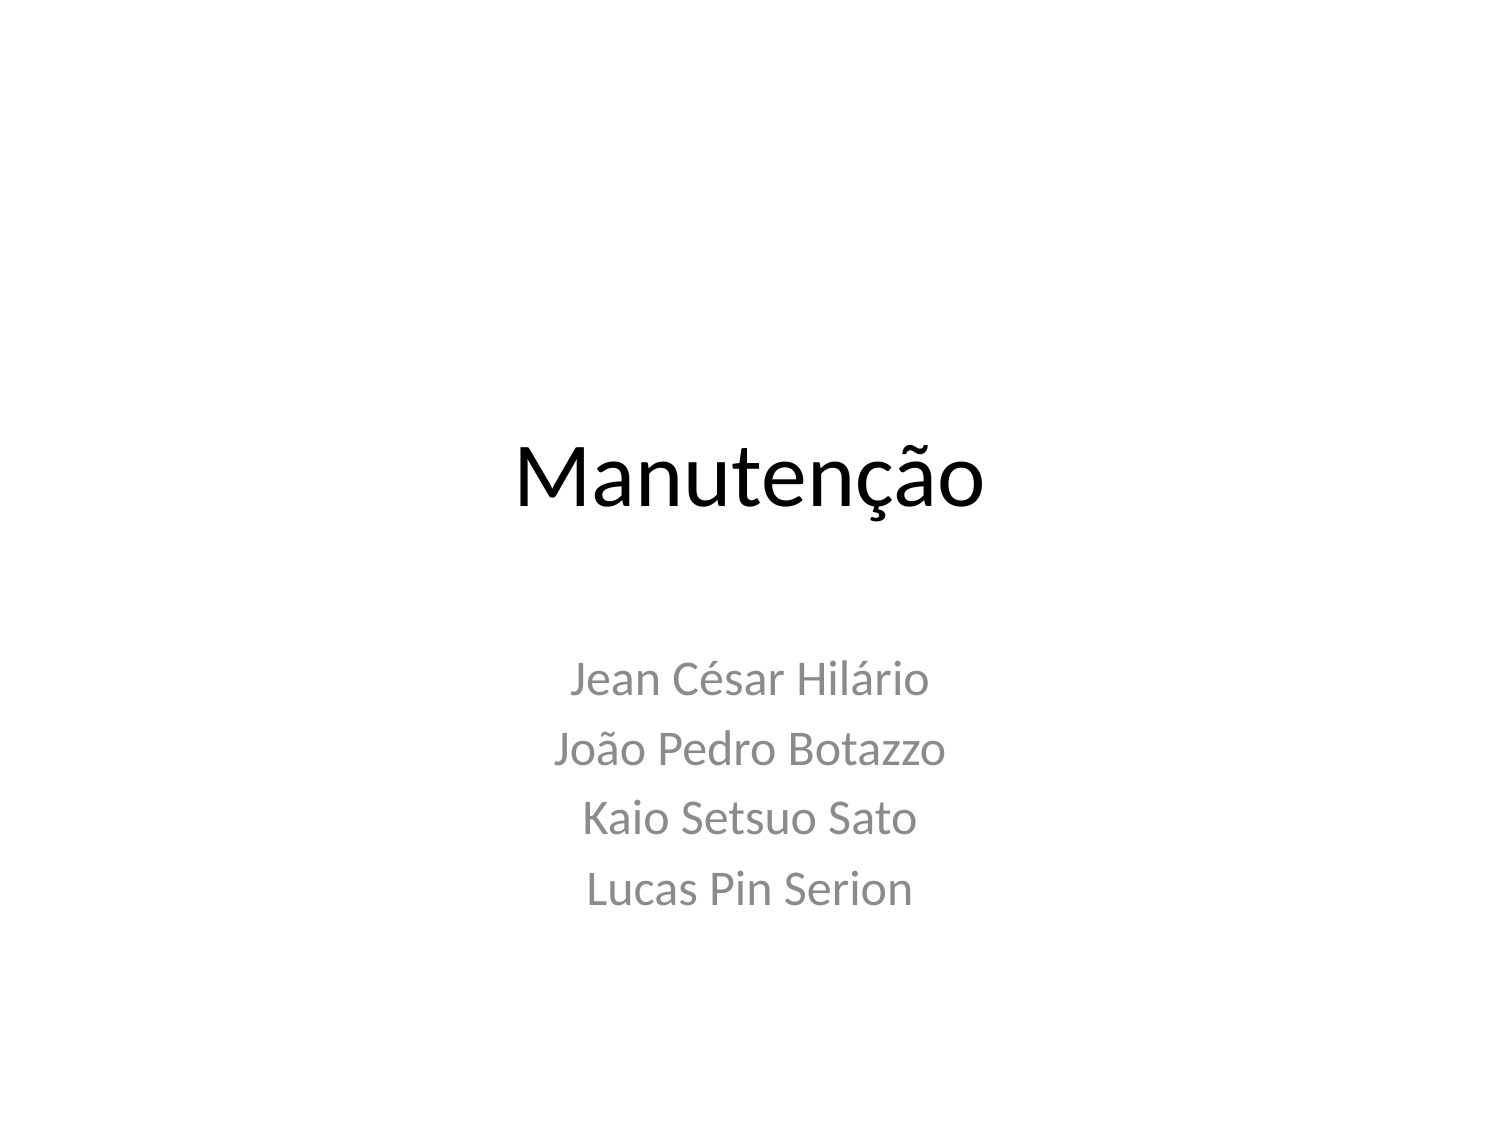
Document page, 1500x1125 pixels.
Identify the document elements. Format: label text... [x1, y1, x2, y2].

title Manutenção [112, 349, 1388, 591]
subtitle Jean César Hilário João Pedro Botazzo Kaio Setsuo Sato Lucas Pin Serion [225, 637, 1275, 925]
